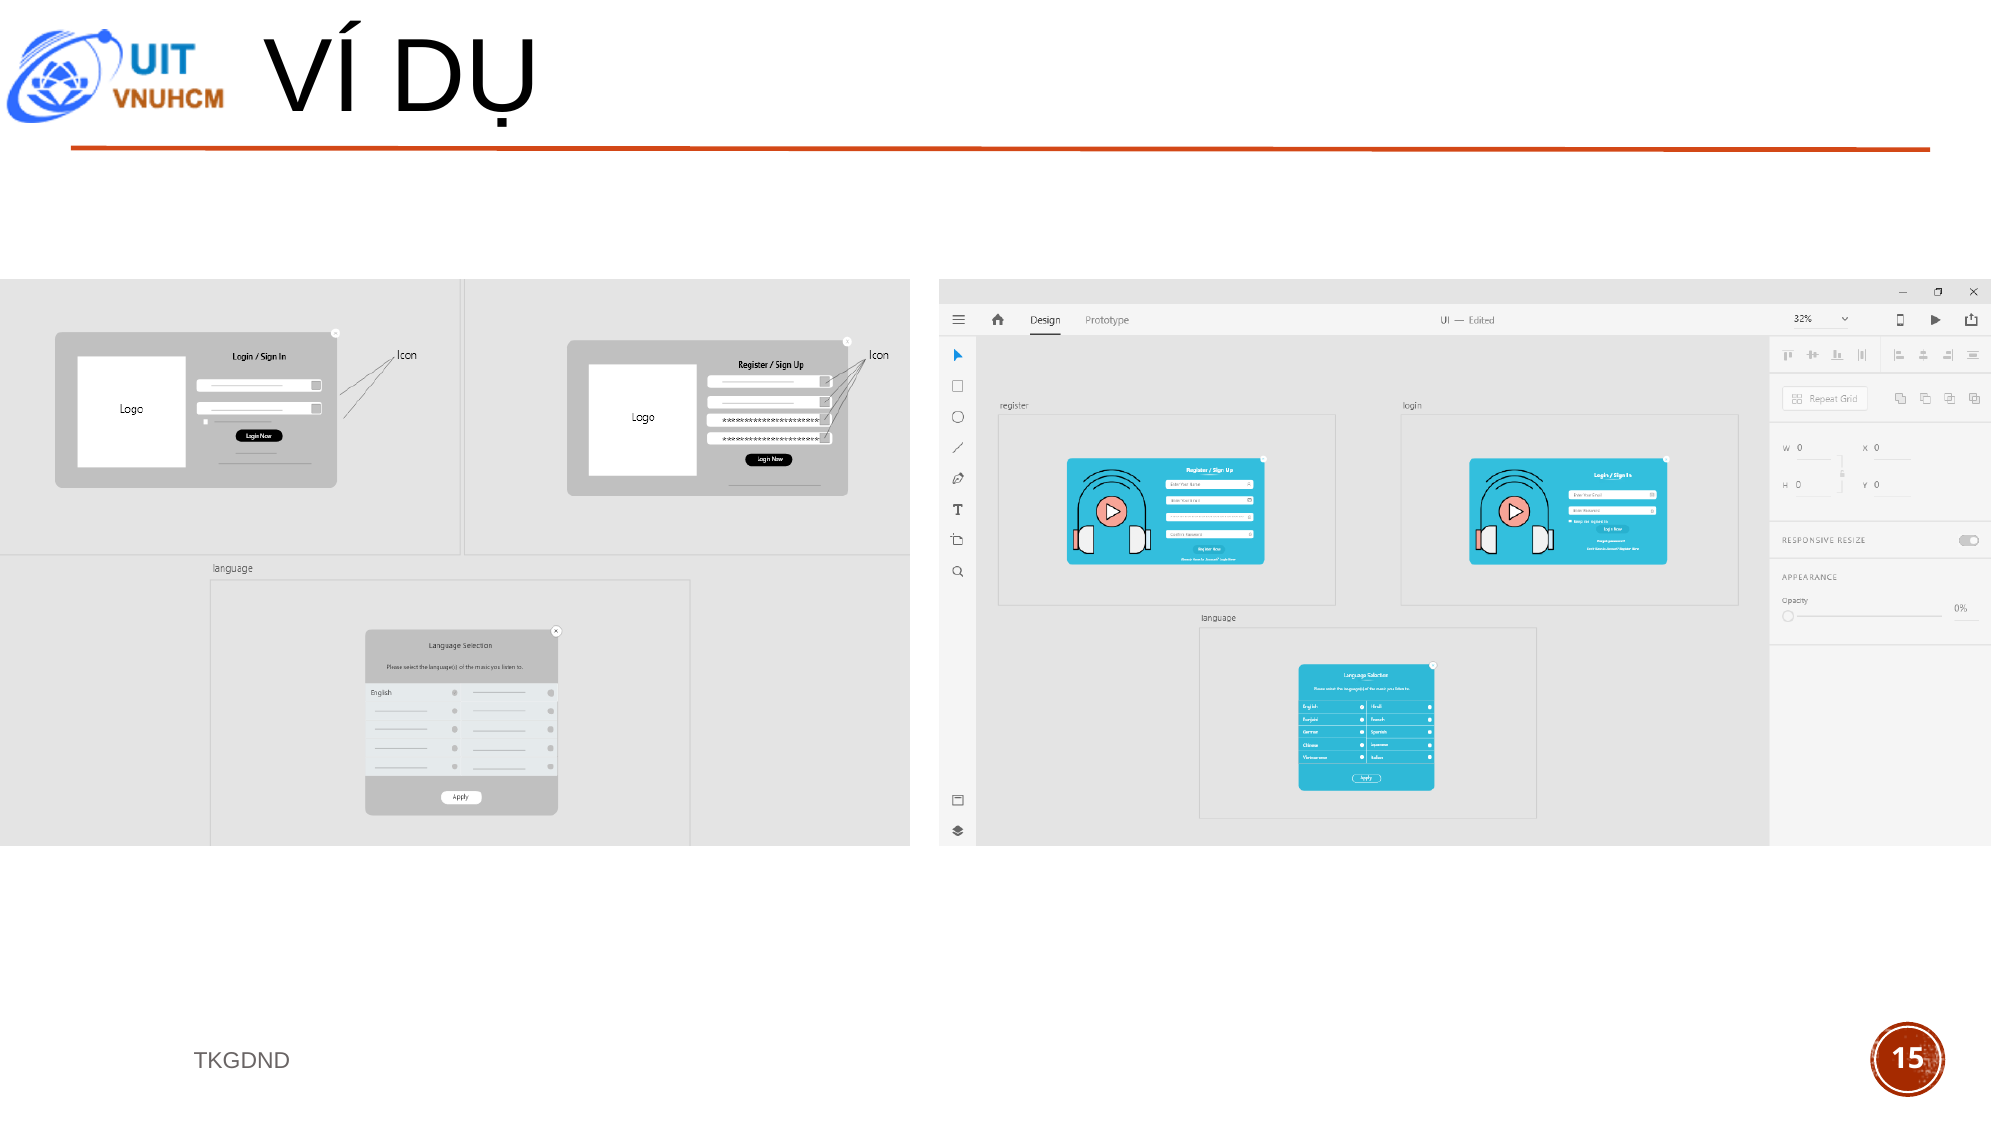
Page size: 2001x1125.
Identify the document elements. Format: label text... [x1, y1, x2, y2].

picture [939, 279, 1991, 846]
picture [0, 279, 910, 846]
footer TKGDND [178, 1028, 1217, 1089]
list [37, 193, 1961, 997]
title Ví dụ [248, 4, 1979, 152]
picture [0, 29, 227, 123]
slide_number 15 [1855, 1028, 1961, 1089]
